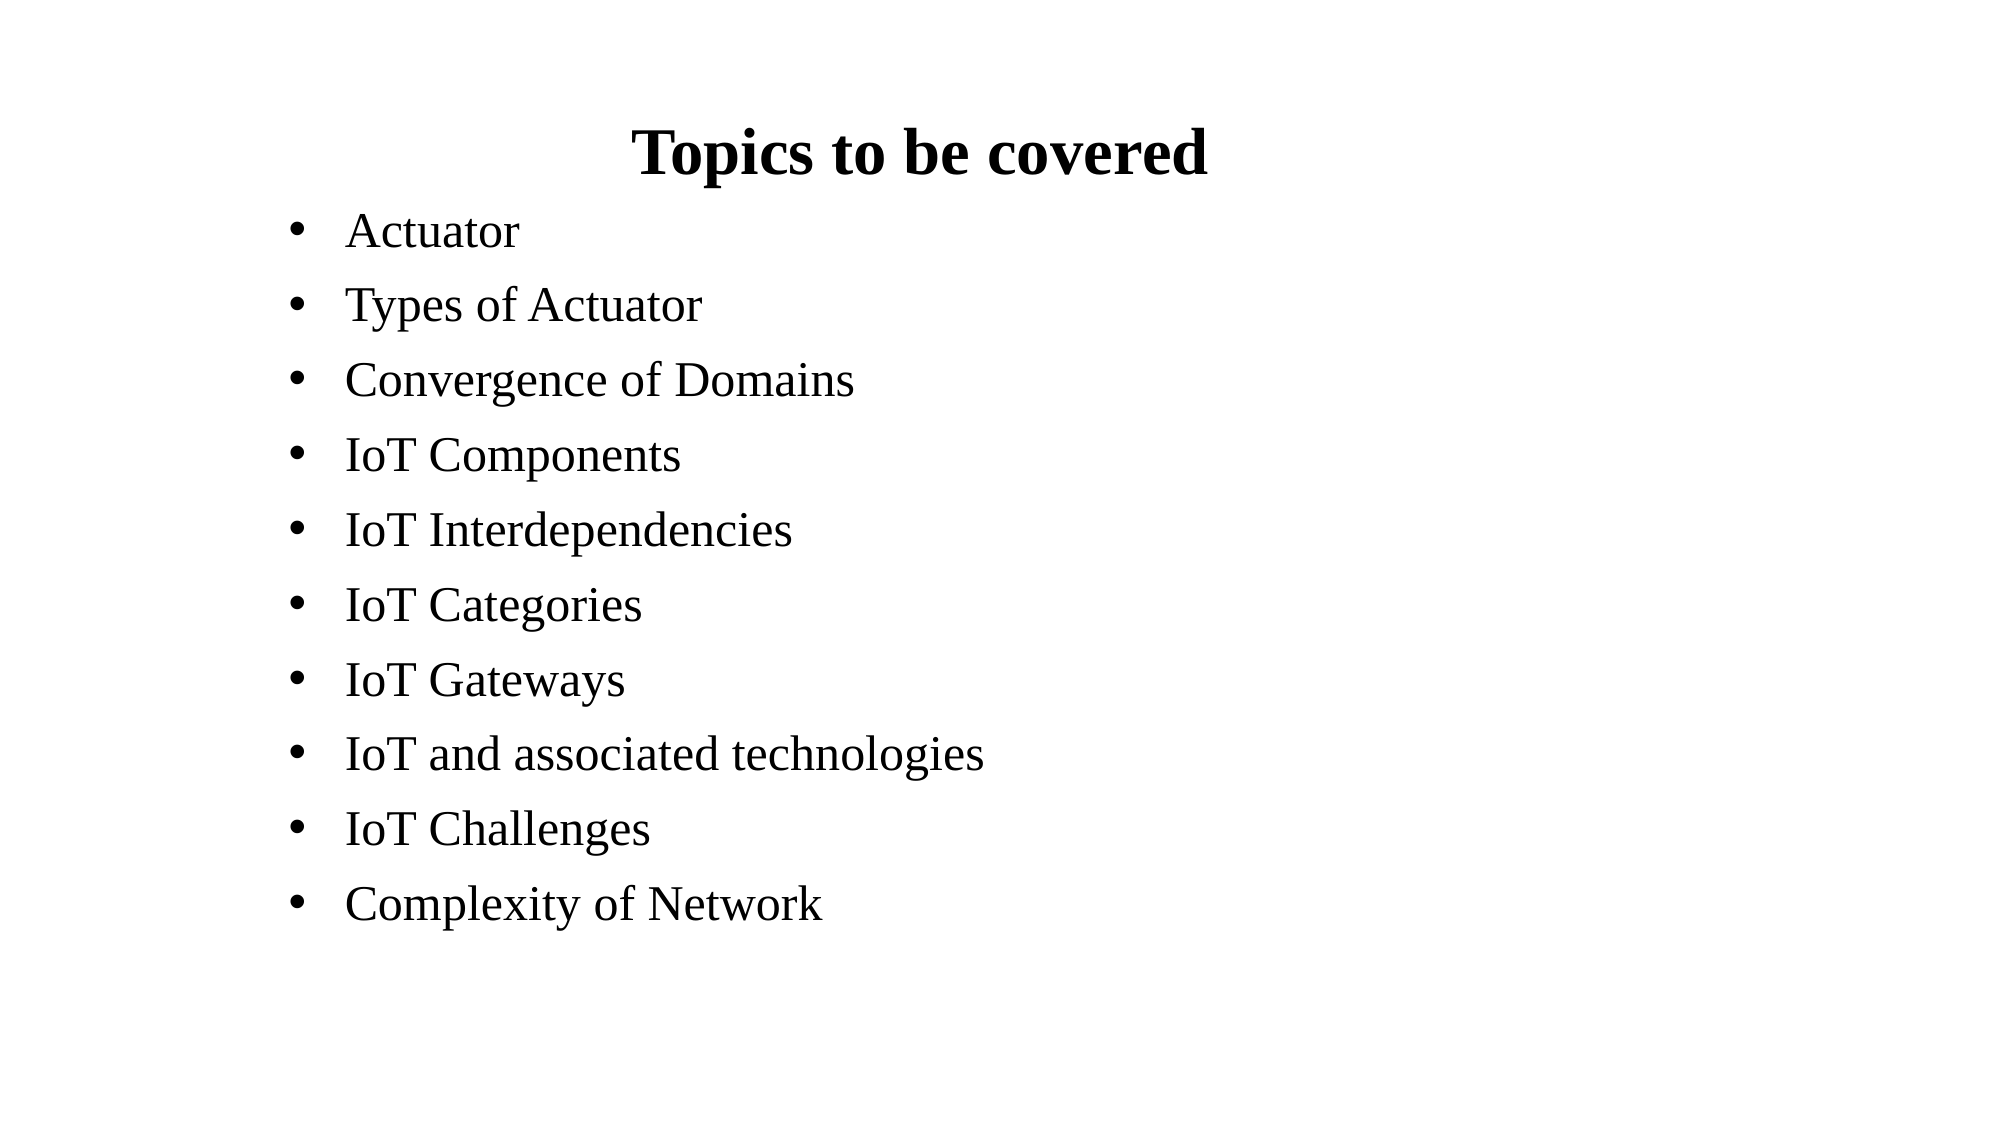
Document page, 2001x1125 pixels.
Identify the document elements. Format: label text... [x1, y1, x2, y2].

subtitle Actuator Types of Actuator Convergence of Domains IoT Components IoT Interdependencies IoT Categories IoT Gateways IoT and associated technologies IoT Challenges Complexity of Network [273, 196, 1774, 1110]
title Topics to be covered [170, 0, 1671, 197]
